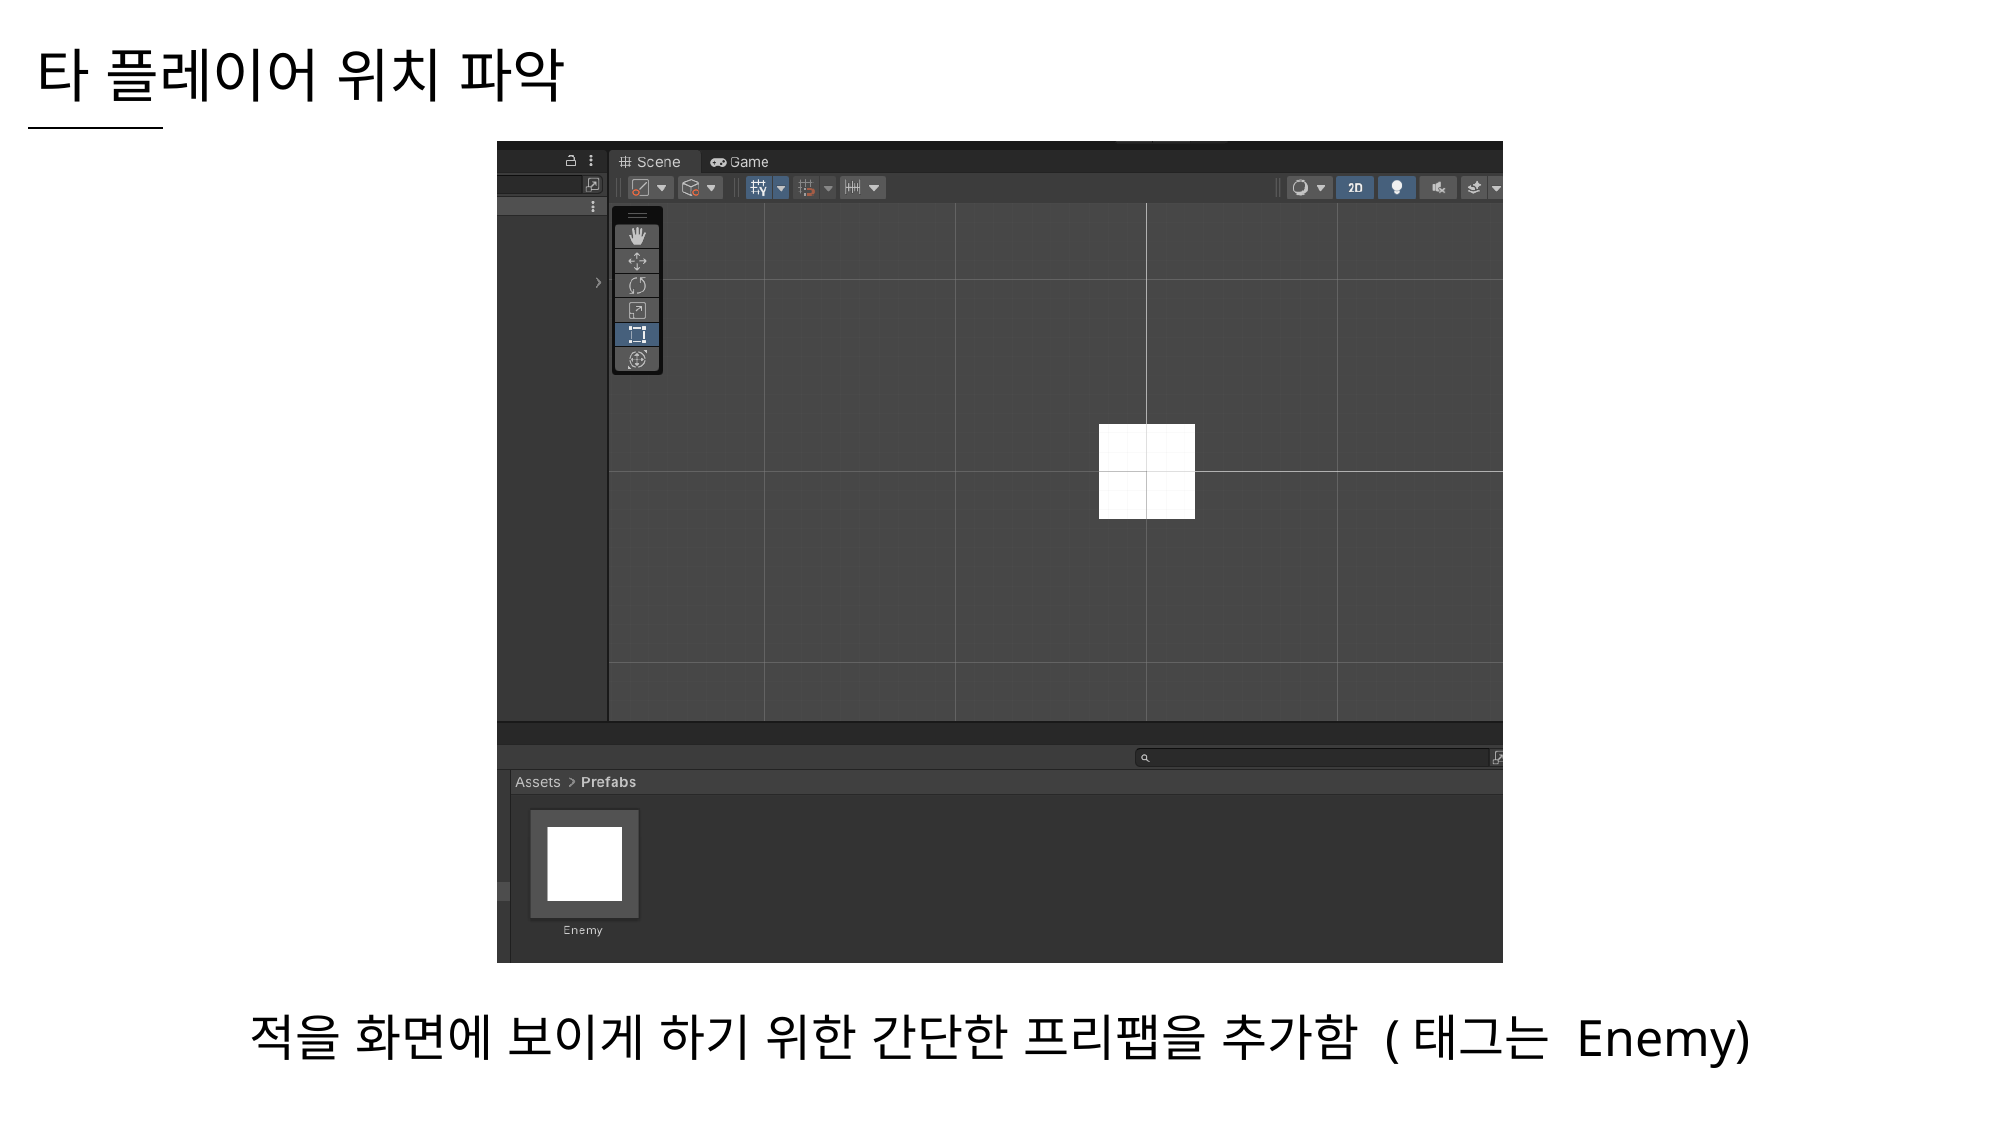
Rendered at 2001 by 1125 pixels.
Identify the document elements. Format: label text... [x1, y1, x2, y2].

picture [497, 141, 1503, 963]
text_box 적을 화면에 보이게 하기 위한 간단한 프리팹을 추가함 (태그는 Enemy) [234, 998, 1766, 1074]
text_box 타 플레이어 위치 파악 [21, 31, 581, 117]
